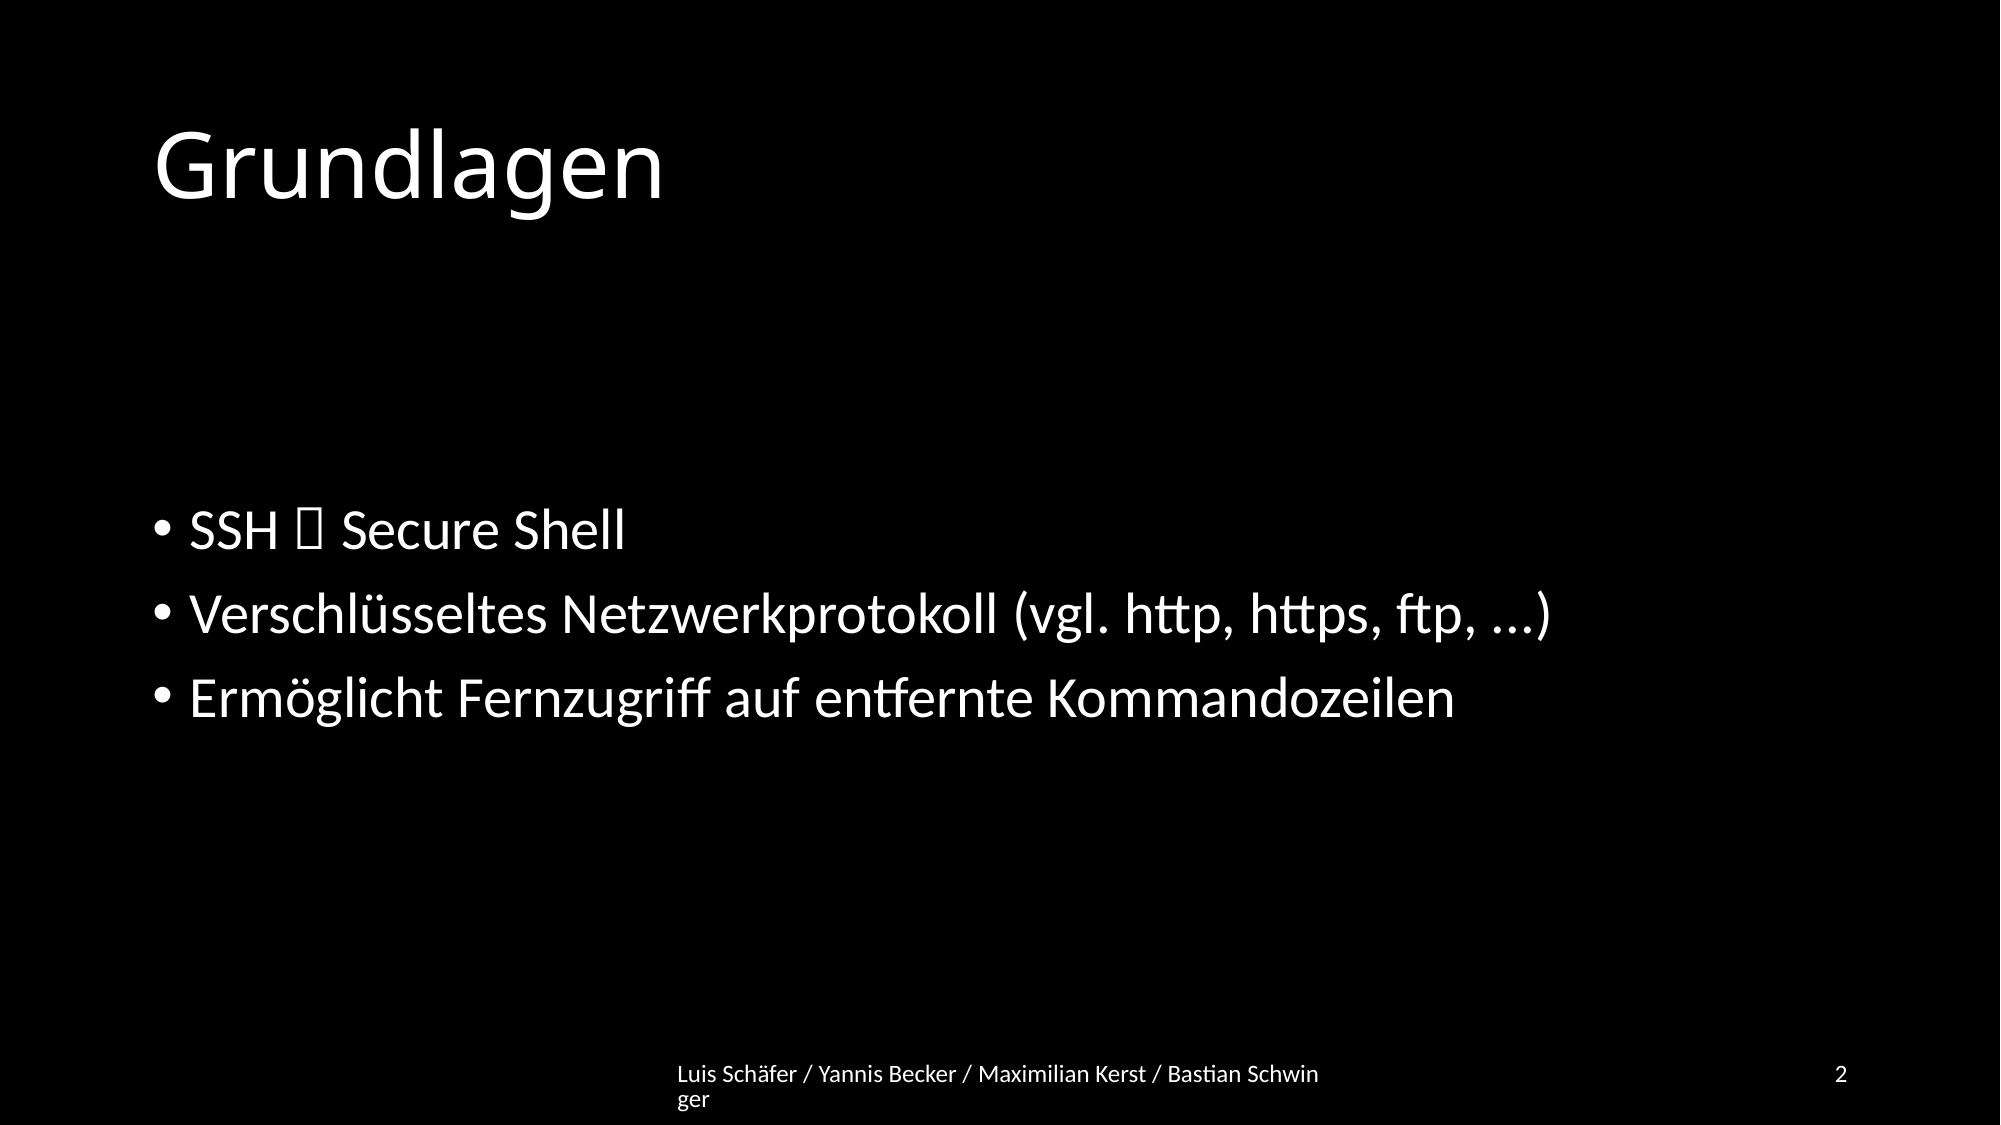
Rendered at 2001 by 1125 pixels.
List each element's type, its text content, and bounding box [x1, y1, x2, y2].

list SSH  Secure Shell Verschlüsseltes Netzwerkprotokoll (vgl. http, https, ftp, ...) Ermöglicht Fernzugriff auf entfernte Kommandozeilen [137, 299, 1863, 1014]
title Grundlagen [137, 59, 1863, 278]
slide_number 2 [1412, 1042, 1863, 1103]
footer Luis Schäfer / Yannis Becker / Maximilian Kerst / Bastian Schwinger [662, 1042, 1338, 1103]
